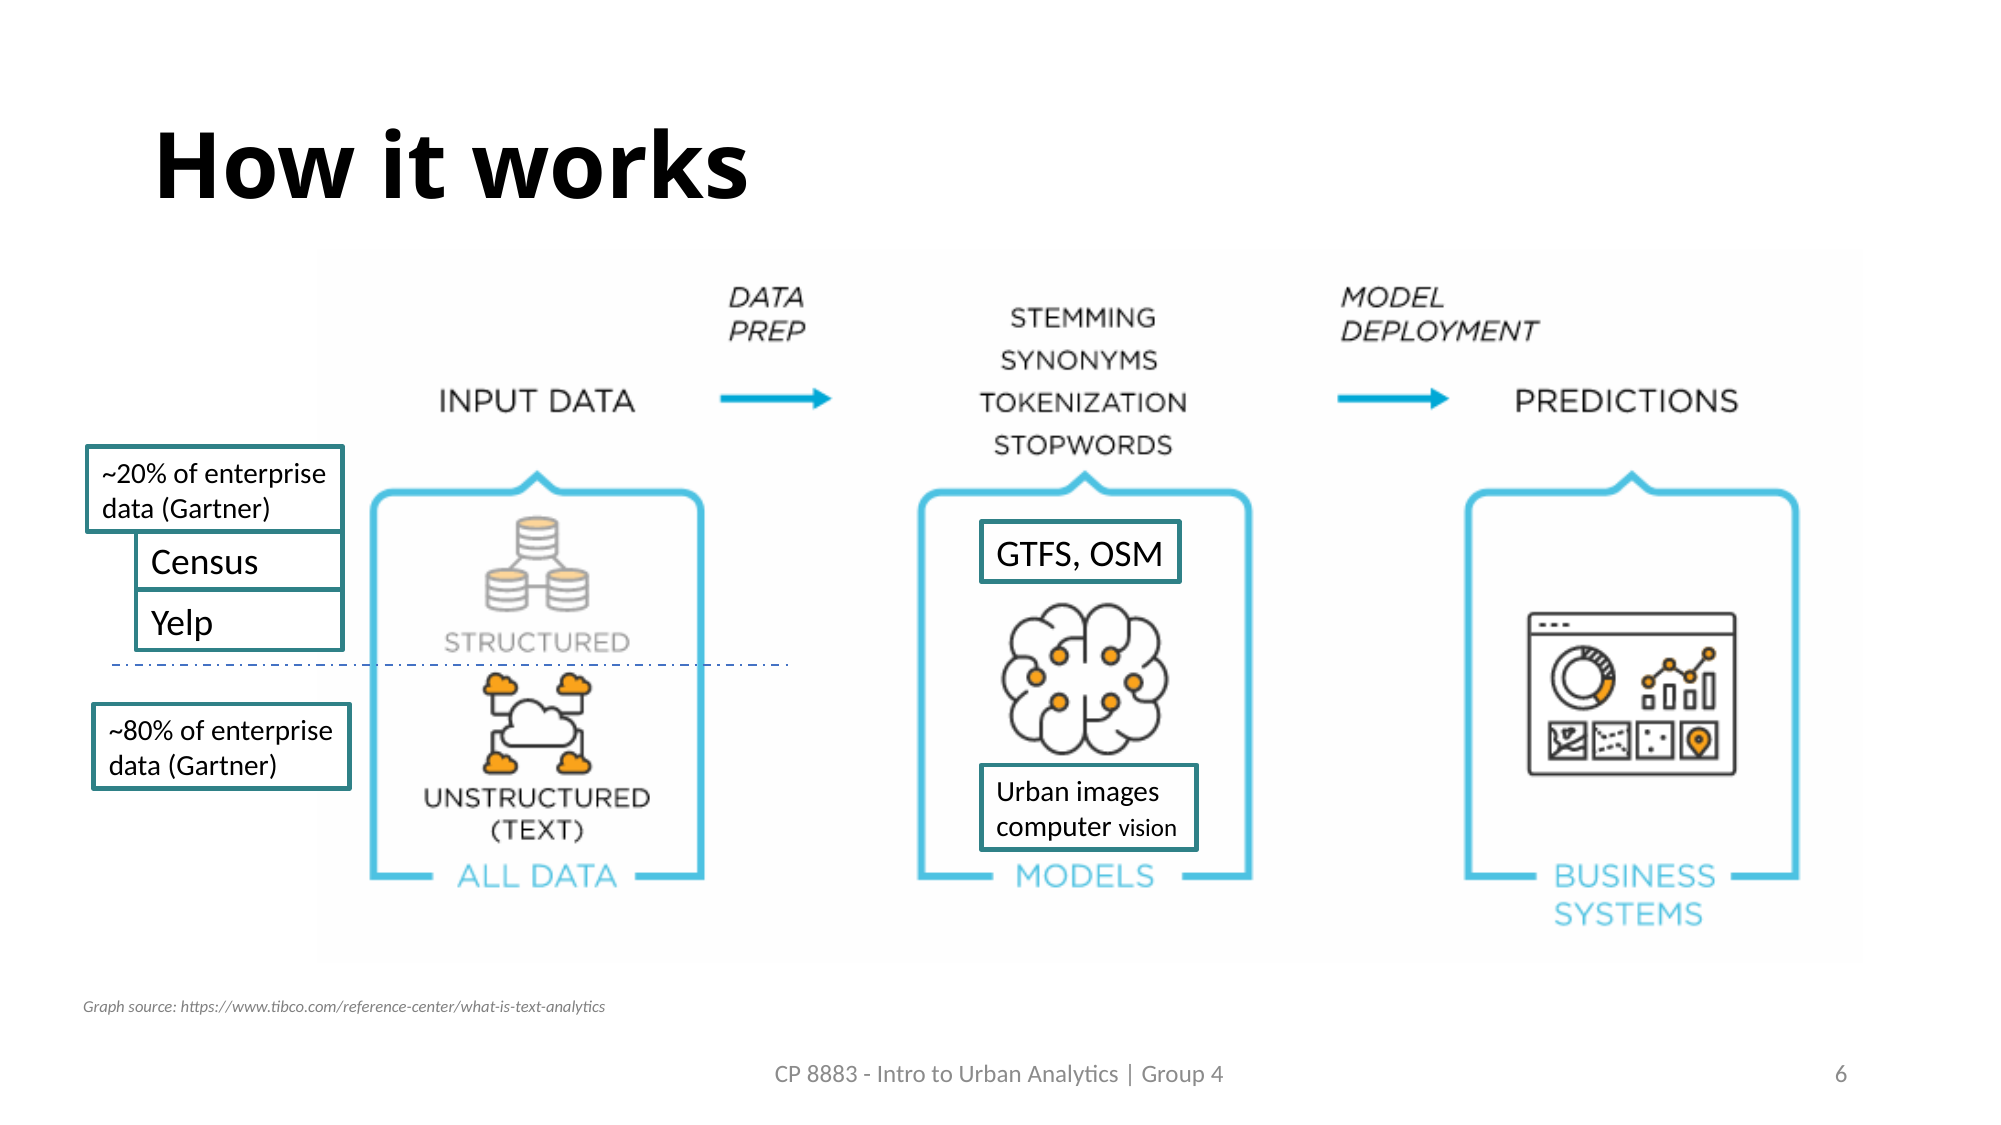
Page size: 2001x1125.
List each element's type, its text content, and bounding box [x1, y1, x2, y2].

text_box Yelp [136, 590, 317, 651]
text_box ~80% of enterprise data (Gartner) [93, 703, 317, 789]
footer CP 8883 - Intro to Urban Analytics | Group 4 [662, 1042, 1338, 1103]
slide_number 6 [1412, 1042, 1863, 1103]
title How it works [137, 59, 1863, 278]
text_box Graph source: https://www.tibco.com/reference-center/what-is-text-analytics [68, 988, 1069, 1024]
picture [317, 249, 1863, 963]
text_box Census [136, 532, 317, 590]
text_box ~20% of enterprise data (Gartner) [87, 446, 317, 532]
